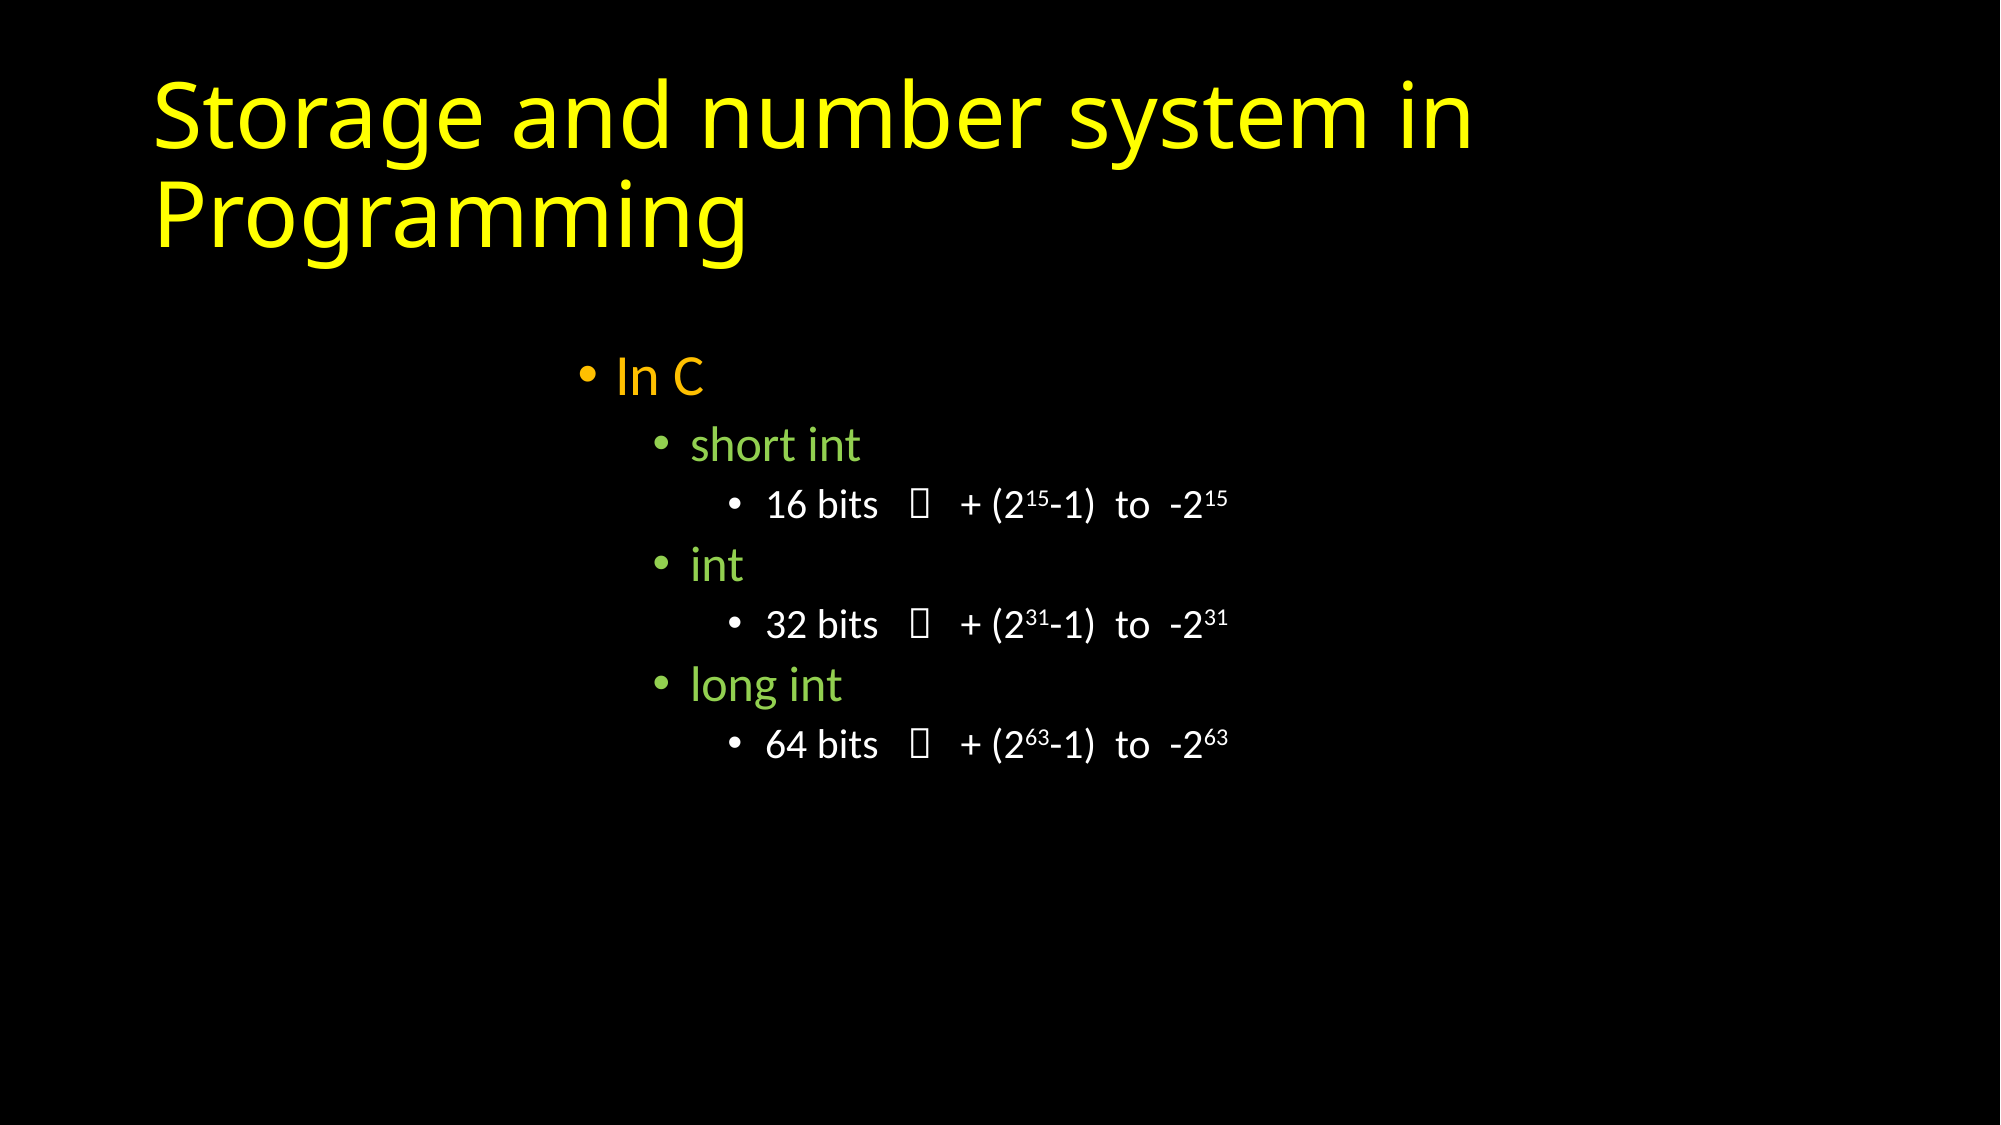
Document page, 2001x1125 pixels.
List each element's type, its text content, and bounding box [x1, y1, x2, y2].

list In C short int 16 bits  + (215-1) to -215 int 32 bits  + (231-1) to -231 long int 64 bits  + (263-1) to -263 [562, 337, 1488, 950]
title Storage and number system in Programming [137, 59, 1863, 278]
